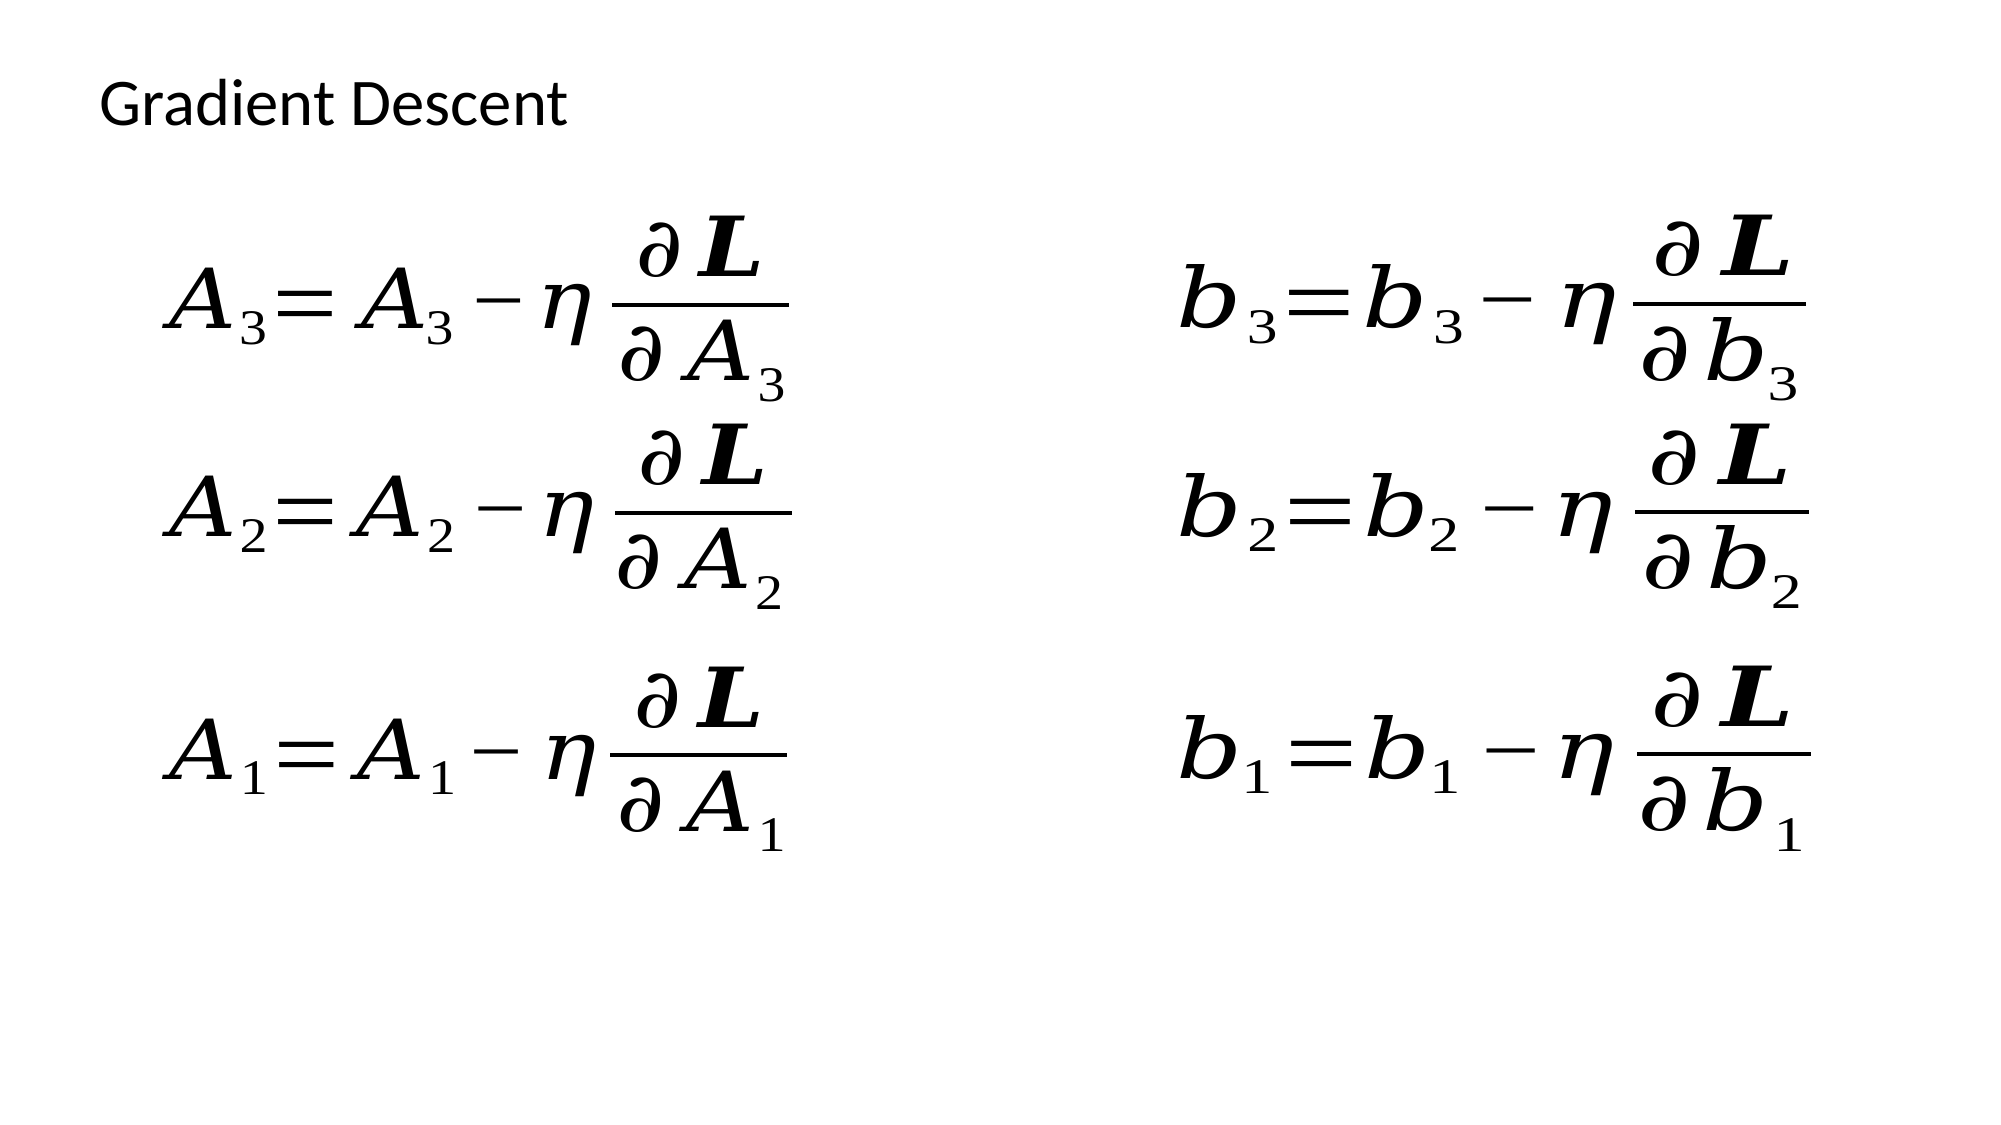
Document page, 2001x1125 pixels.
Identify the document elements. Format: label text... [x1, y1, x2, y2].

text_box Gradient Descent [84, 51, 585, 147]
